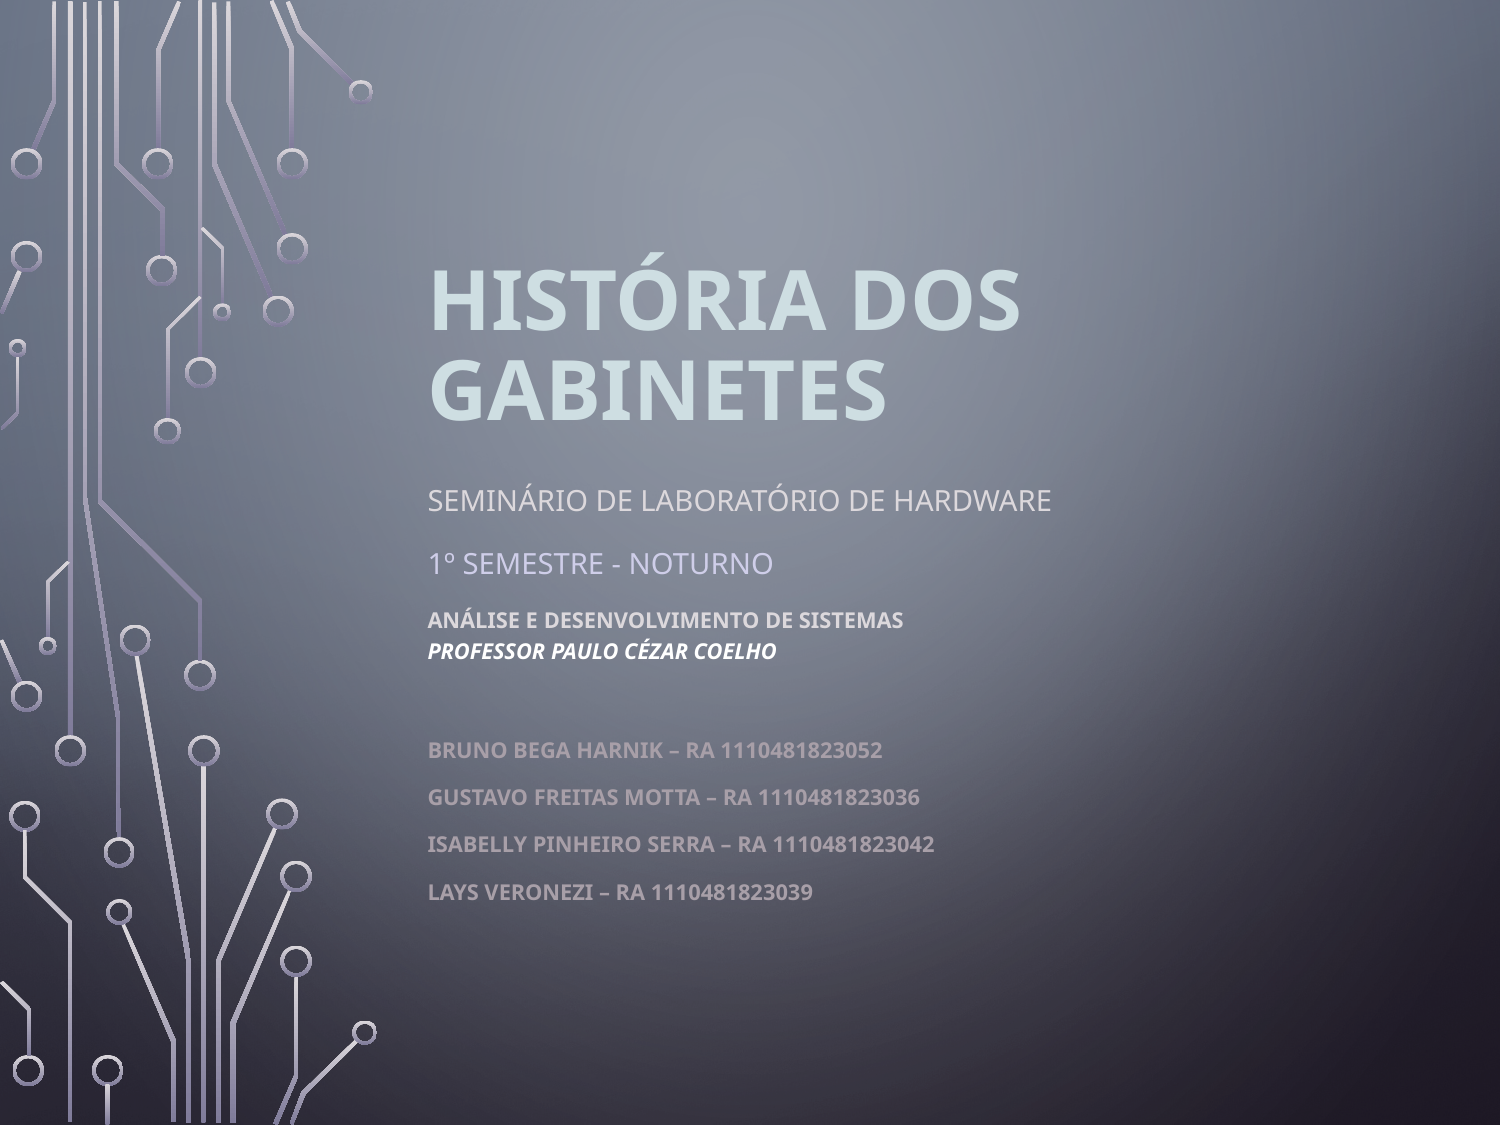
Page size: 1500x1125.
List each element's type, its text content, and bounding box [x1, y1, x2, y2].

subtitle Seminário de Laboratório de Hardware 1º Semestre - Noturno Análise e Desenvolvimento de Sistemas Professor Paulo Cézar Coelho Bruno Bega Harnik – RA 1110481823052 Gustavo Freitas Motta – RA 1110481823036 Isabelly Pinheiro Serra – RA 1110481823042 Lays Veronezi – RA 1110481823039 [412, 468, 1495, 1089]
title História dos Gabinetes [412, 54, 1495, 447]
